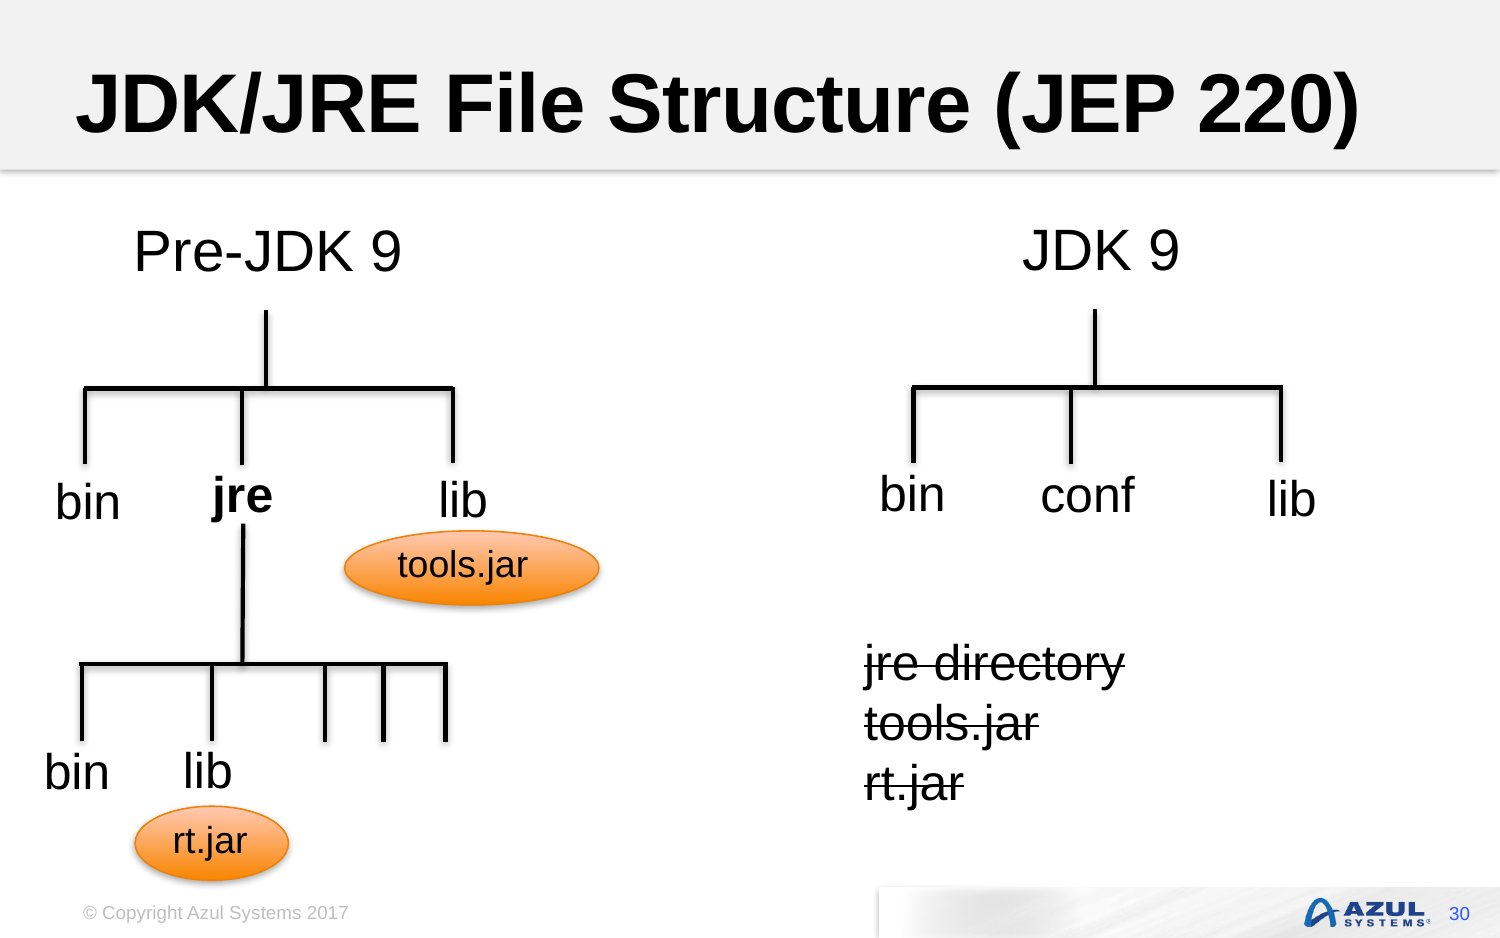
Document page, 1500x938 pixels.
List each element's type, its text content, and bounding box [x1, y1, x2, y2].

text_box bin [28, 732, 142, 807]
text_box jre [197, 455, 291, 531]
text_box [1050, 887, 1060, 891]
slide_number 30 [1434, 887, 1500, 938]
title JDK/JRE File Structure (JEP 220) [75, 49, 1430, 178]
text_box bin [864, 453, 977, 529]
text_box JDK 9 [1007, 204, 1200, 289]
text_box conf [1025, 454, 1154, 530]
picture [1067, 887, 1434, 938]
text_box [134, 805, 289, 881]
text_box Pre-JDK 9 [119, 205, 445, 290]
text_box bin [39, 462, 153, 538]
text_box jre directory tools.jar rt.jar [849, 622, 1258, 818]
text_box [344, 530, 600, 606]
text_box lib [168, 731, 259, 804]
text_box lib [1252, 458, 1343, 534]
text_box lib [423, 459, 514, 529]
